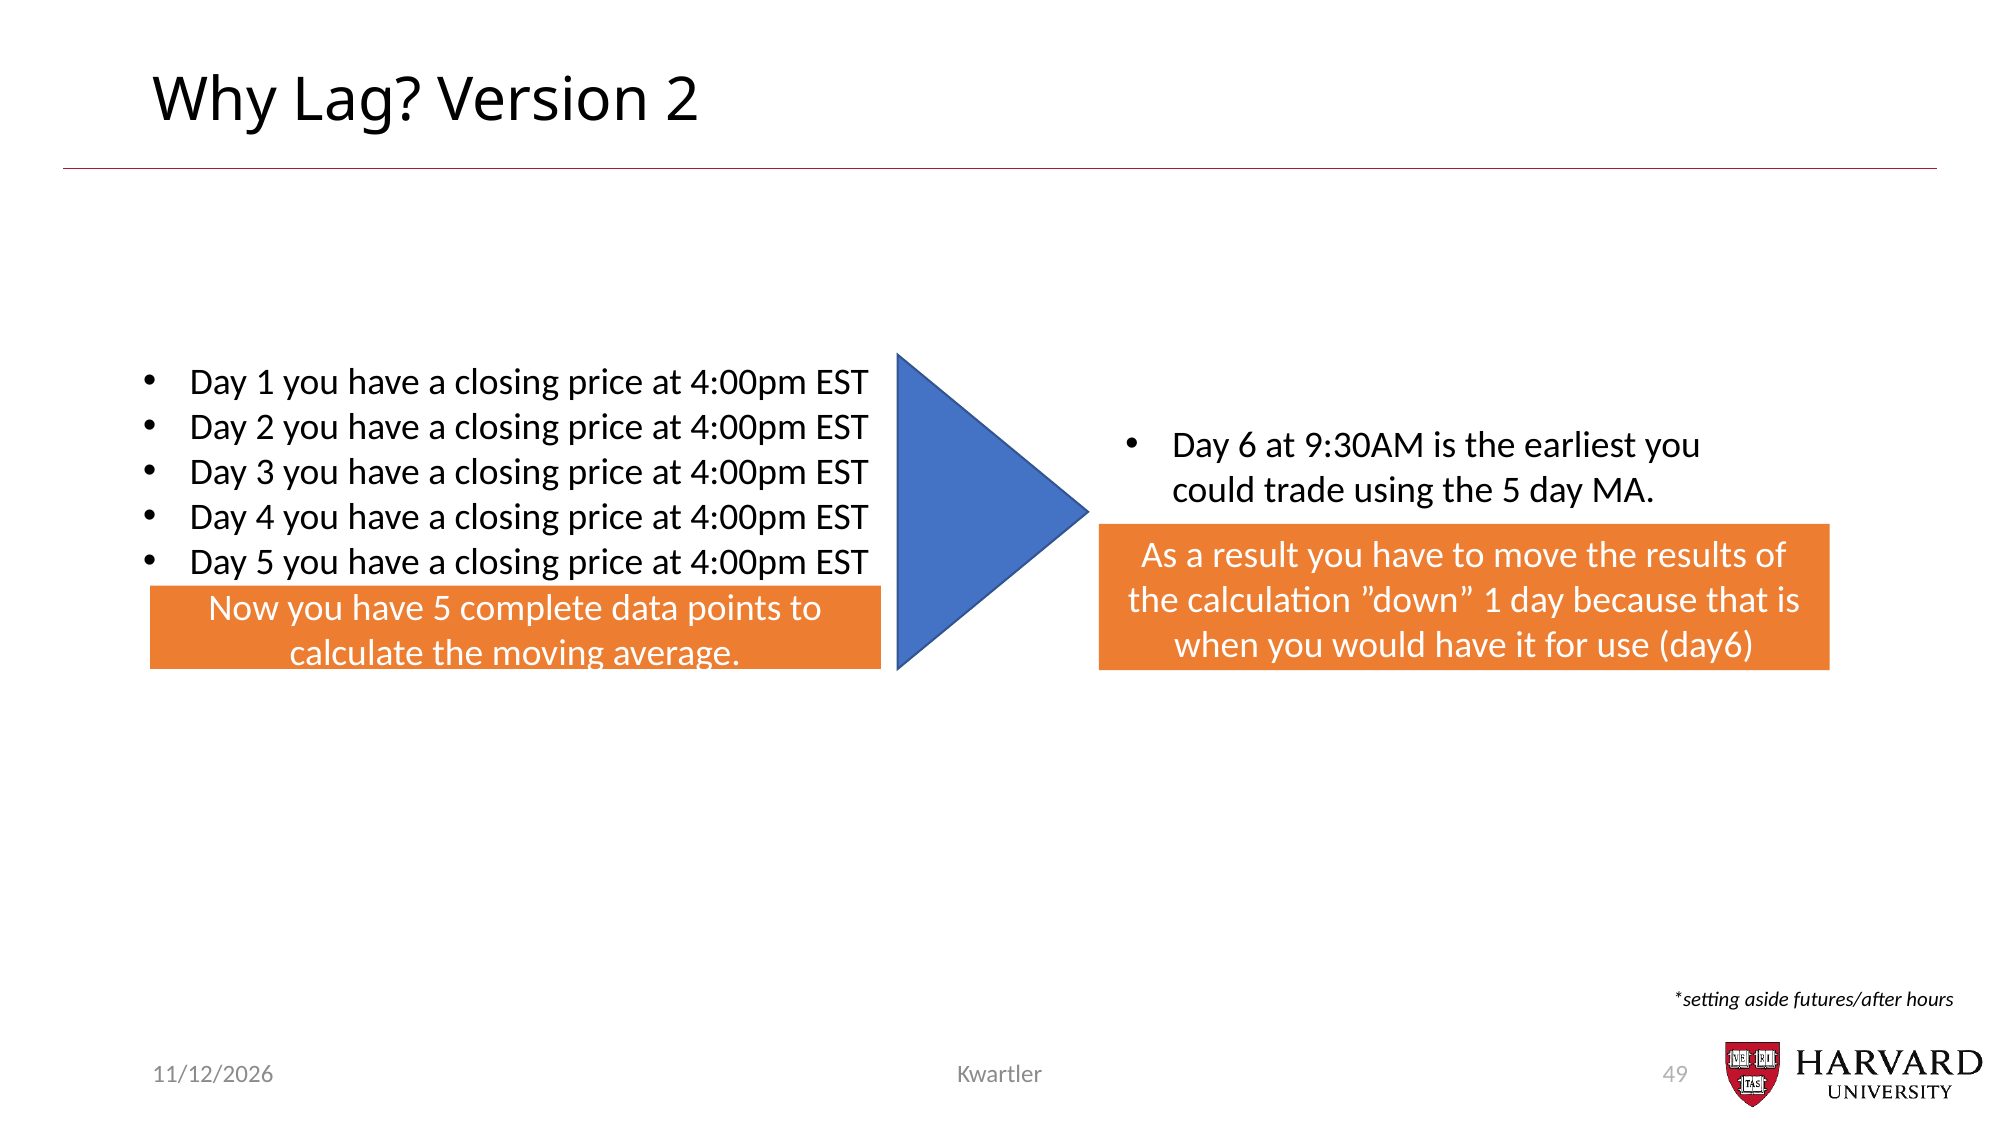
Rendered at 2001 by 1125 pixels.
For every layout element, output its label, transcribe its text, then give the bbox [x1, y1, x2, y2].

text_box Day 1 you have a closing price at 4:00pm EST Day 2 you have a closing price at 4:00pm EST Day 3 you have a closing price at 4:00pm EST Day 4 you have a closing price at 4:00pm EST Day 5 you have a closing price at 4:00pm EST [128, 349, 885, 590]
text_box [896, 352, 1090, 672]
slide_number 49 [1375, 1042, 1704, 1103]
text_box As a result you have to move the results of the calculation ”down” 1 day because that is when you would have it for use (day6) [1098, 523, 1831, 671]
text_box Day 6 at 9:30AM is the earliest you could trade using the 5 day MA. [1110, 413, 1722, 518]
text_box *setting aside futures/after hours [1658, 978, 1969, 1019]
picture [1703, 1024, 2001, 1125]
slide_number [137, 1042, 588, 1103]
text_box Now you have 5 complete data points to calculate the moving average. [149, 585, 882, 670]
title Why Lag? Version 2 [137, 59, 1863, 142]
footer Kwartler [662, 1042, 1338, 1103]
